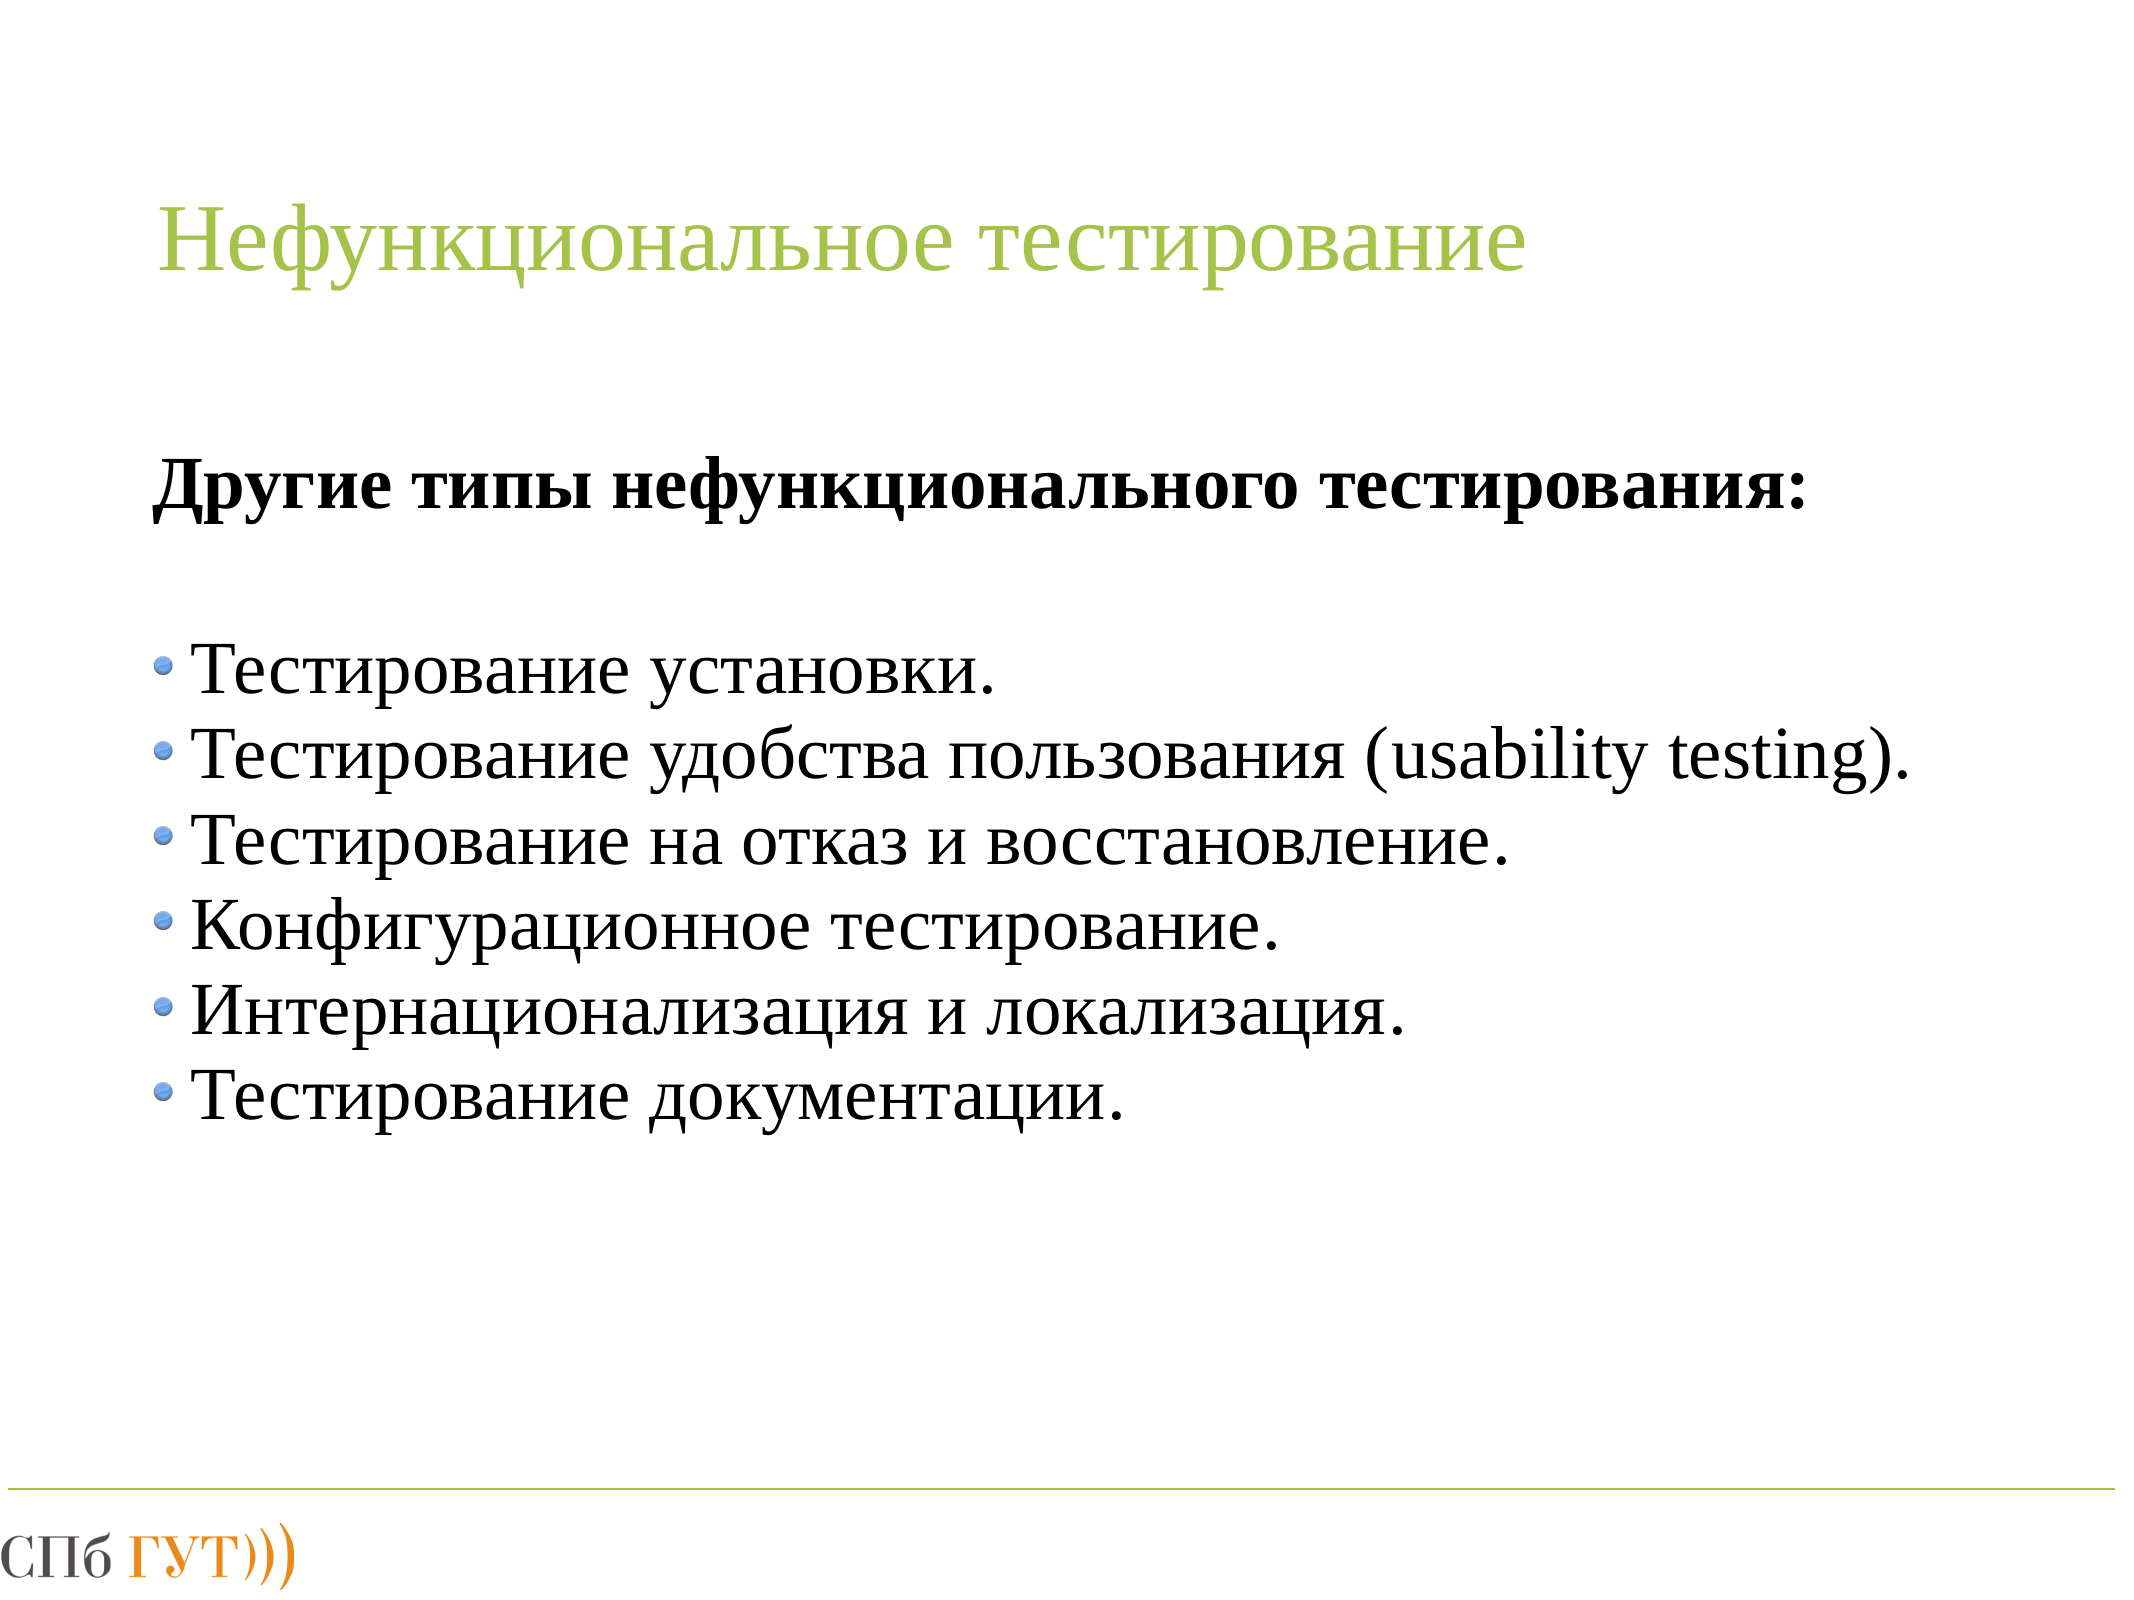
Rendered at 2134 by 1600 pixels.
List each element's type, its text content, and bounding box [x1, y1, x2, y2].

picture [152, 824, 174, 846]
picture [152, 1080, 174, 1102]
picture [152, 909, 174, 931]
picture [152, 739, 174, 761]
picture [152, 995, 174, 1017]
picture [152, 654, 174, 676]
picture [1, 1522, 295, 1590]
title Нефункциональное тестирование [146, 84, 1988, 395]
list Другие типы нефункционального тестирования: Тестирование установки. Тестирование удобства пользования (usability testing). Тестирование на отказ и восстановление. Конфигурационное тестирование. Интернационализация и локализация. Тестирование документации. [141, 432, 1965, 1450]
